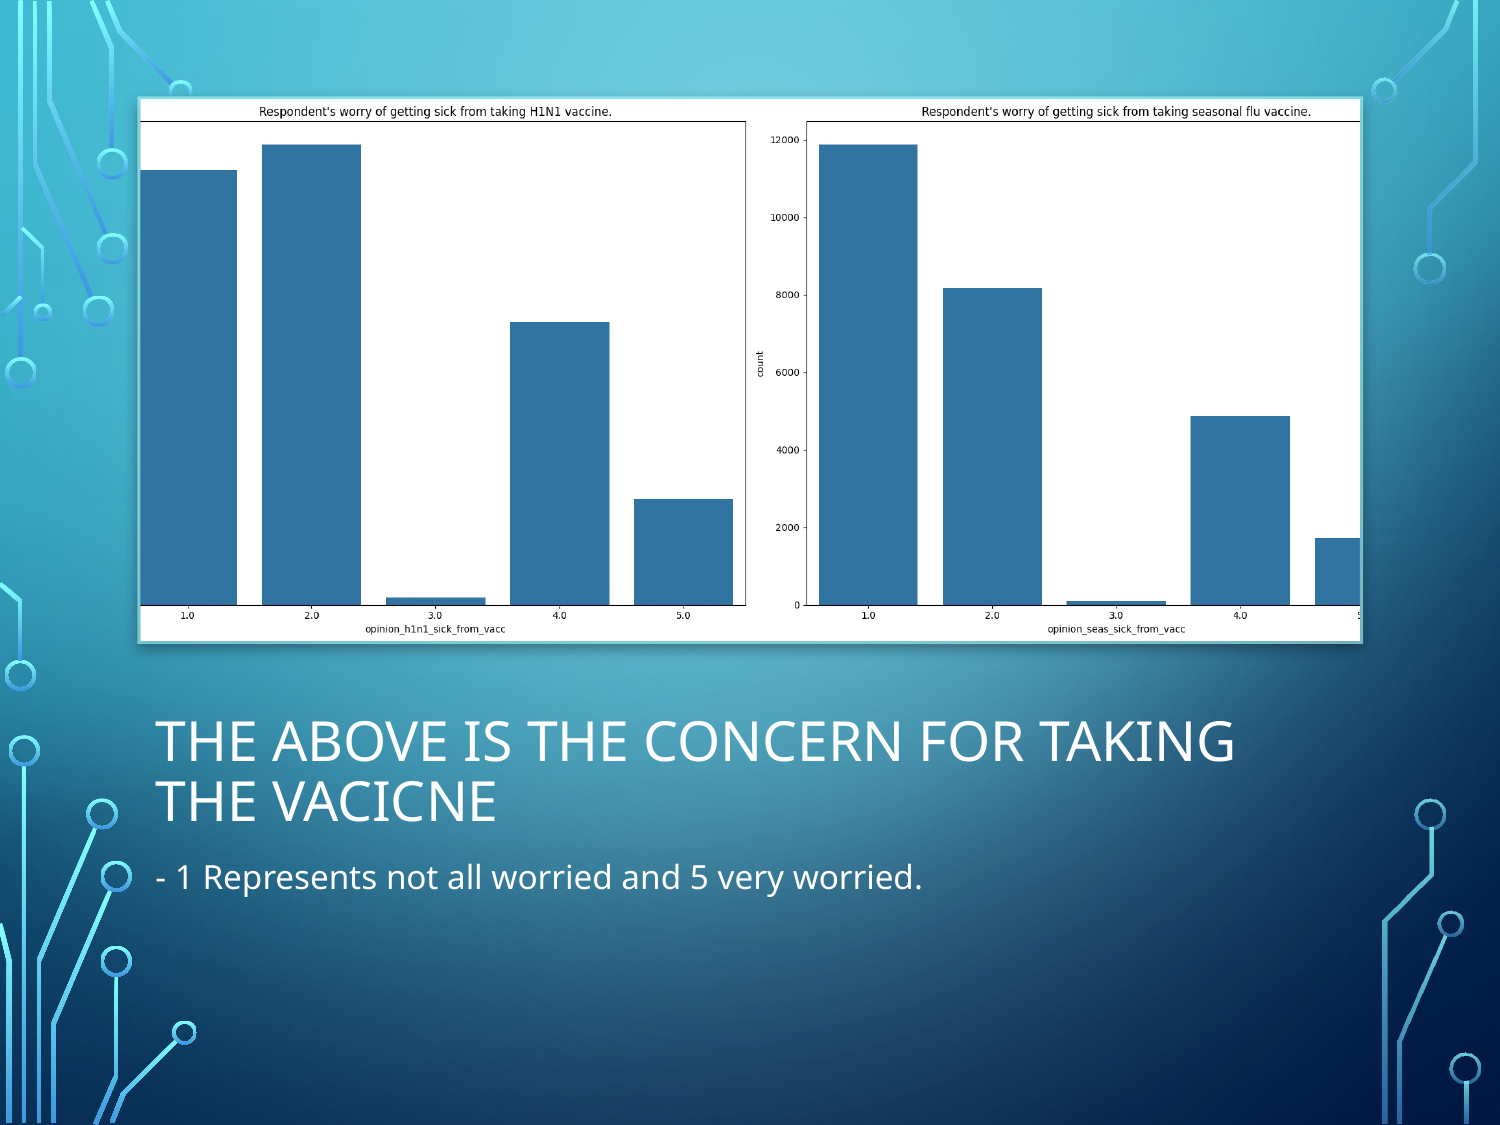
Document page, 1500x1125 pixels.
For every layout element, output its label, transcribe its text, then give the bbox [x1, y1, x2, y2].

list - 1 Represents not all worried and 5 very worried. [140, 840, 1360, 953]
title The above is the concern for taking the vacicne [140, 706, 1360, 840]
picture [140, 99, 1361, 641]
